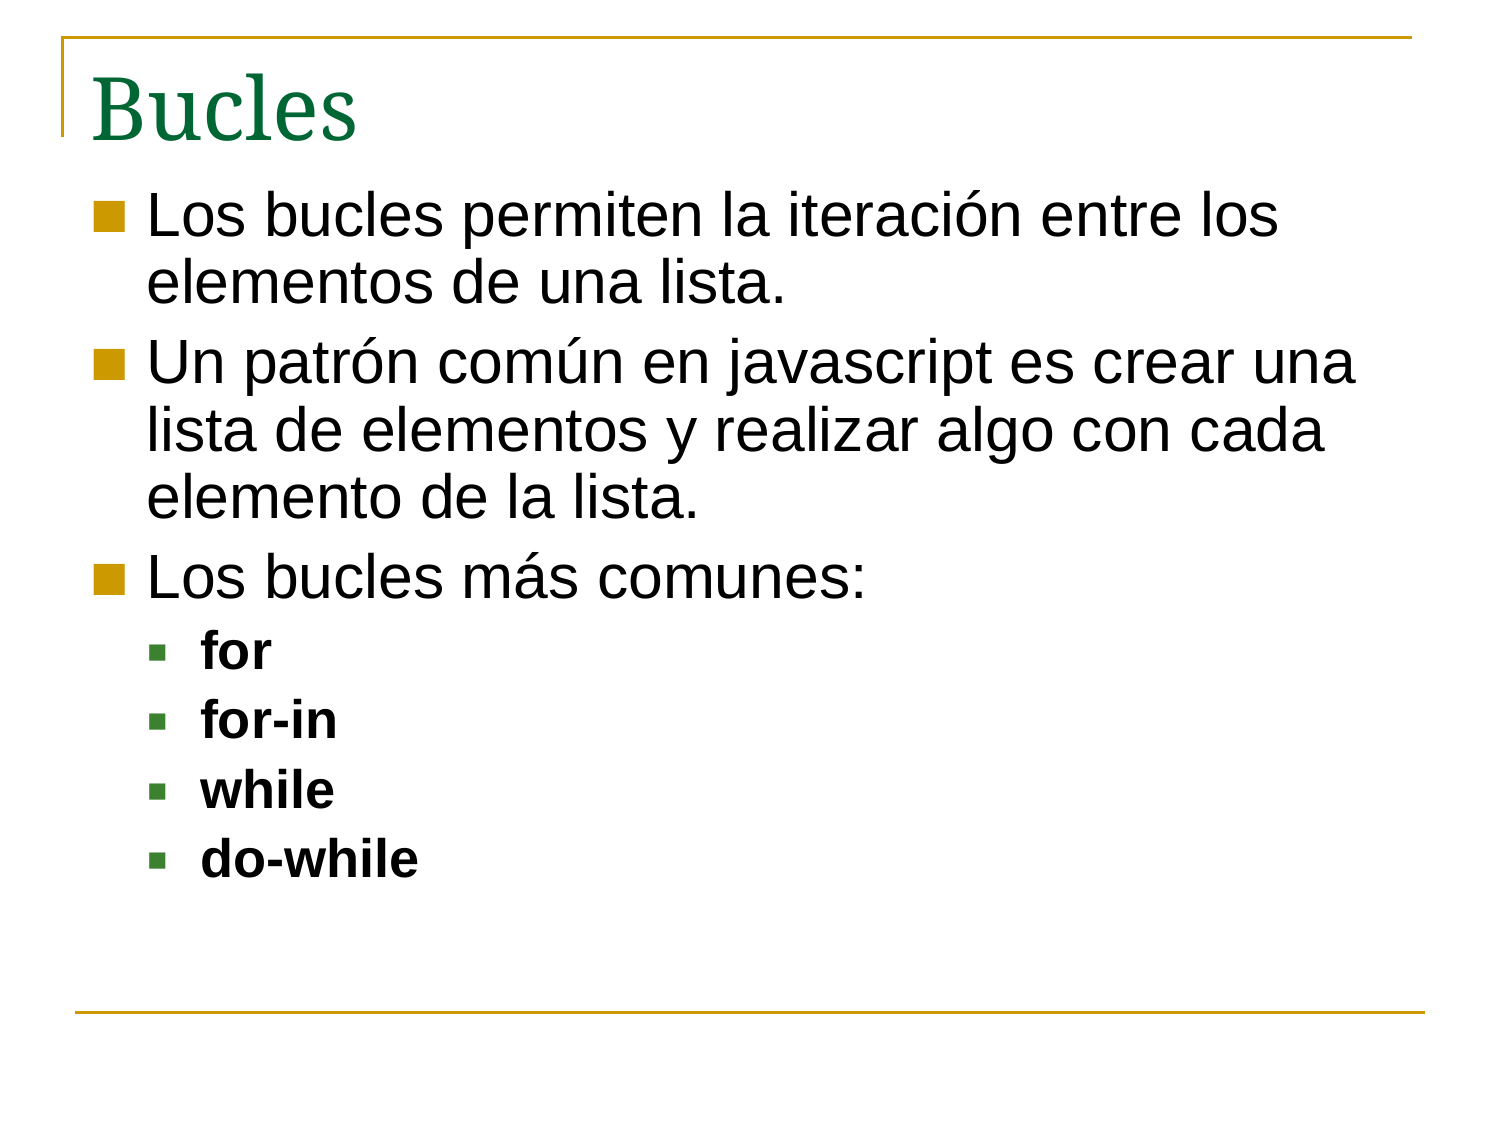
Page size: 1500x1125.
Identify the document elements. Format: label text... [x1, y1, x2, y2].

title Bucles [75, 45, 1425, 174]
list Los bucles permiten la iteración entre los elementos de una lista. Un patrón común en javascript es crear una lista de elementos y realizar algo con cada elemento de la lista. Los bucles más comunes: for for-in while do-while [75, 174, 1425, 919]
